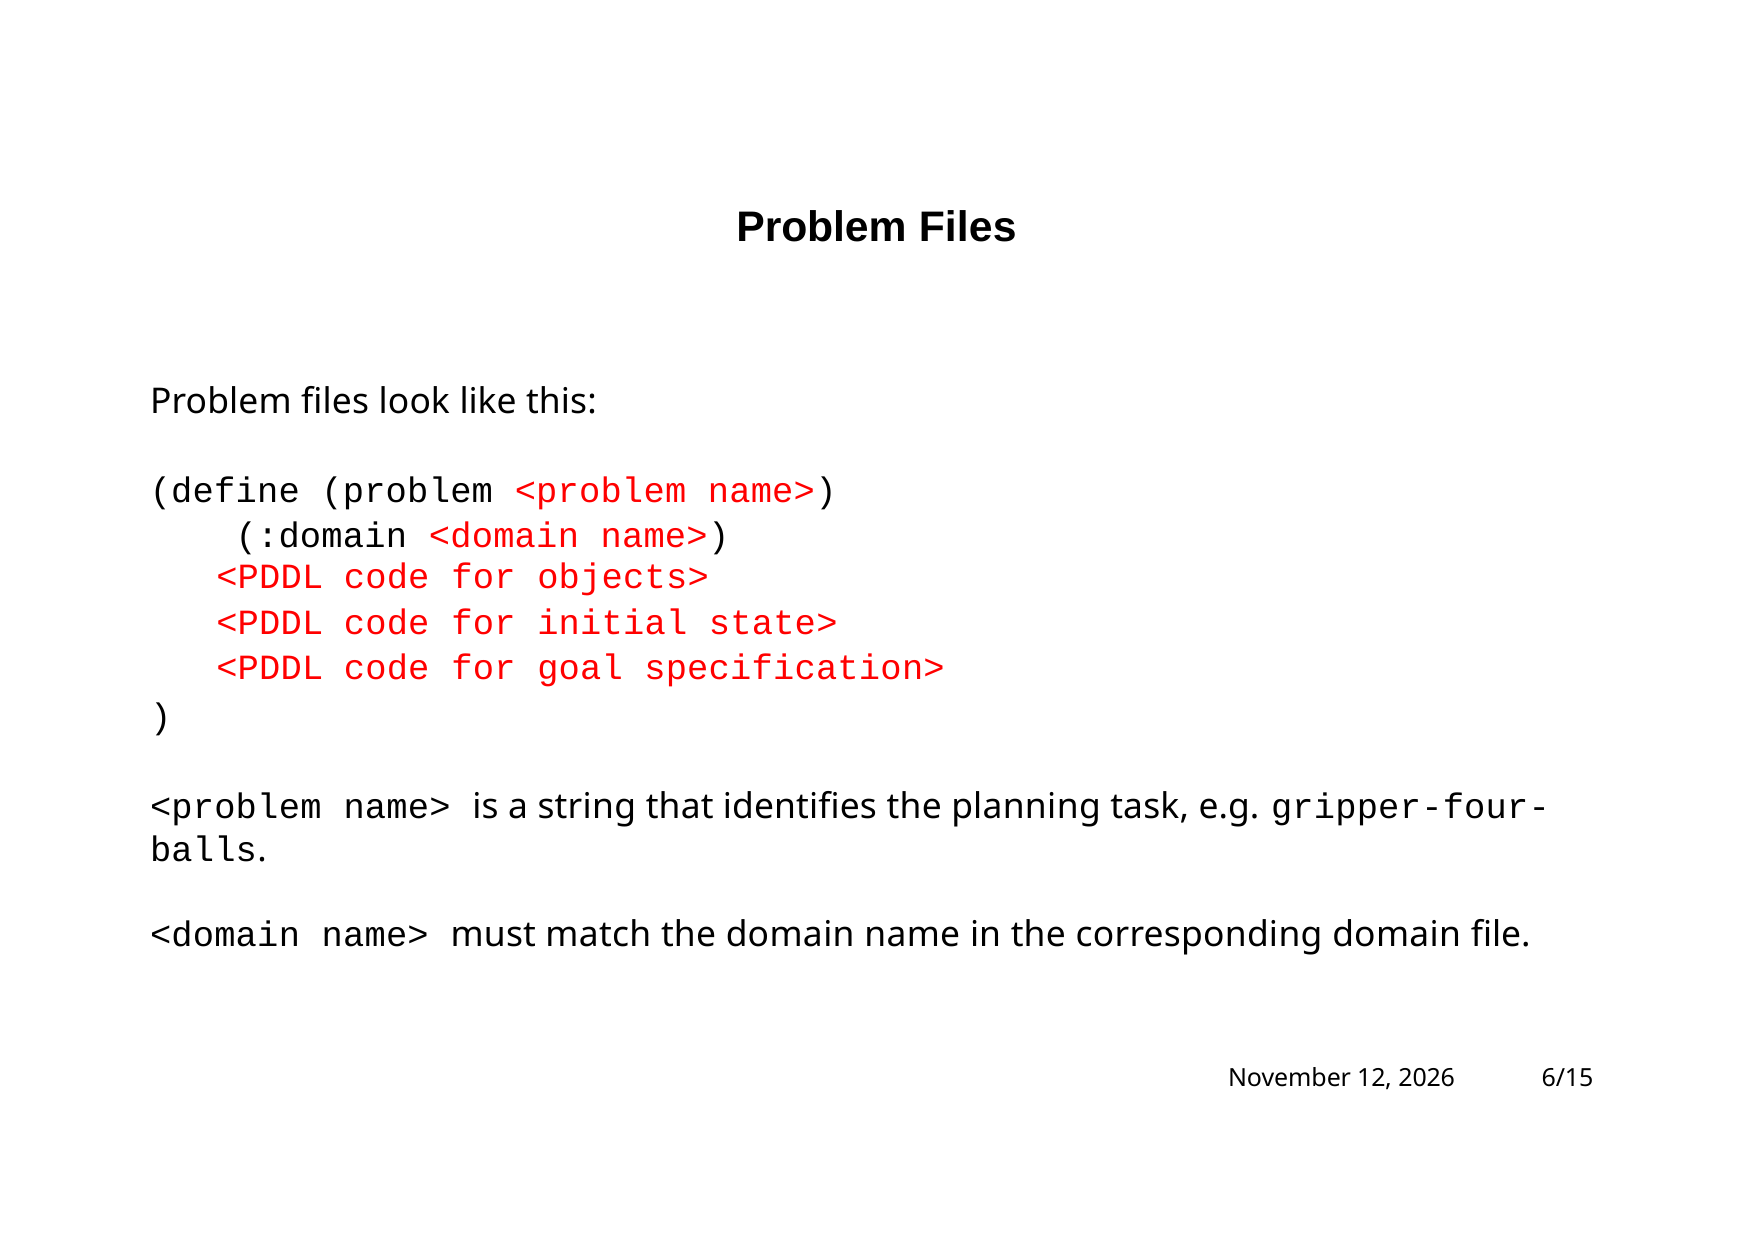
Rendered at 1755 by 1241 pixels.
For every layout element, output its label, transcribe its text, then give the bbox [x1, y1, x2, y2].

table_header for [440, 562, 526, 605]
table_cell <PDDL [145, 651, 333, 694]
table_cell code [333, 651, 440, 691]
table_cell for [440, 605, 526, 651]
table_header <PDDL [145, 562, 333, 605]
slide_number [1226, 1065, 1516, 1098]
title Problem Files [734, 196, 1020, 407]
table_cell for [440, 651, 526, 691]
table_header objects> [526, 562, 951, 605]
table_cell <PDDL [145, 605, 333, 651]
table_header code [333, 562, 440, 605]
table_cell initial state> [526, 605, 951, 651]
table_cell goal specification> [526, 651, 951, 691]
table_cell code [333, 605, 440, 651]
slide_number 6/15 [1535, 1065, 1613, 1098]
text_box Problem files look like this: (define (problem <problem name>) (:domain <domain name>) [147, 375, 841, 555]
text_box ) <problem name> is a string that identifies the planning task, e.g. gripper-four-balls. <domain name> must match the domain name in the corresponding domain file. [147, 691, 1607, 996]
